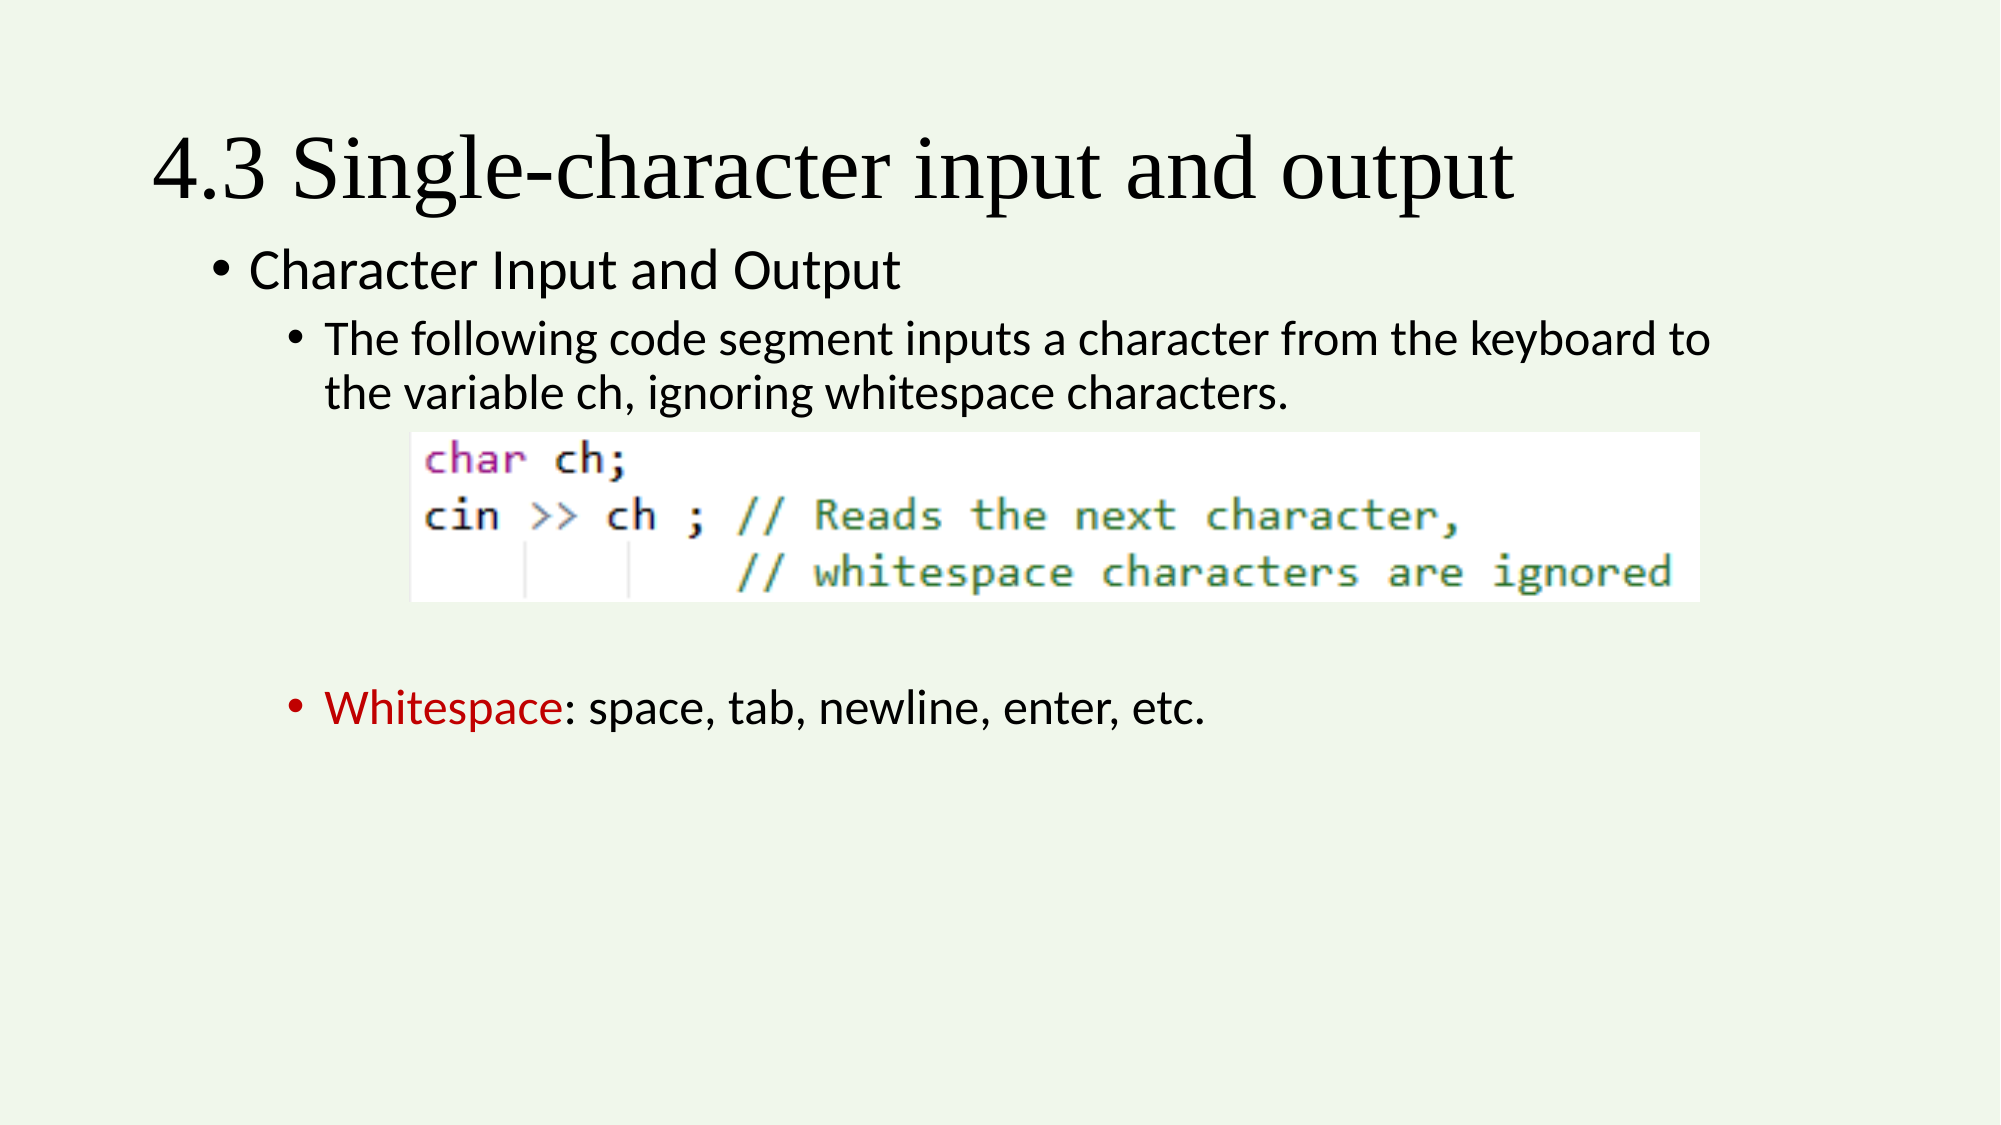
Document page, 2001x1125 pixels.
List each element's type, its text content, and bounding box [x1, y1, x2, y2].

title 4.3 Single-character input and output [137, 59, 1863, 278]
picture [409, 432, 1700, 602]
list Character Input and Output The following code segment inputs a character from the keyboard to the variable ch, ignoring whitespace characters. Whitespace: space, tab, newline, enter, etc. [196, 231, 1756, 1001]
